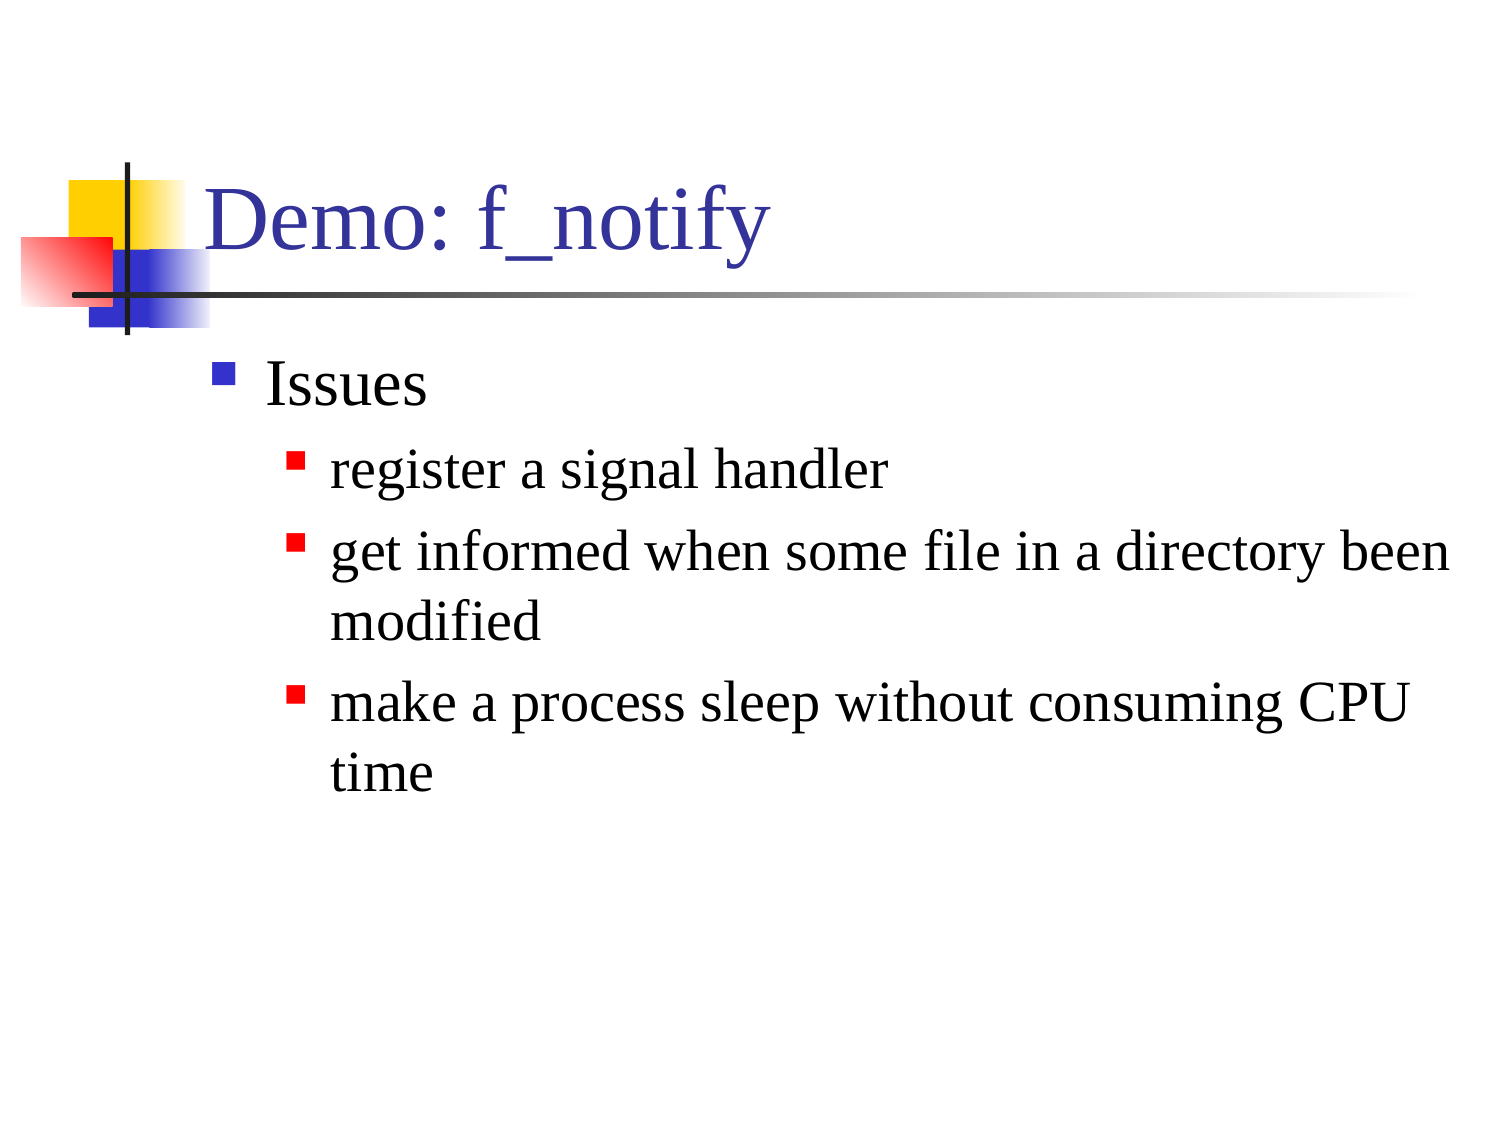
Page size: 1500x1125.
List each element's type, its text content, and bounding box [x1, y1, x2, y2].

title Demo: f_notify [188, 35, 1468, 275]
list Issues register a signal handler get informed when some file in a directory been modified make a process sleep without consuming CPU time [193, 331, 1469, 1006]
